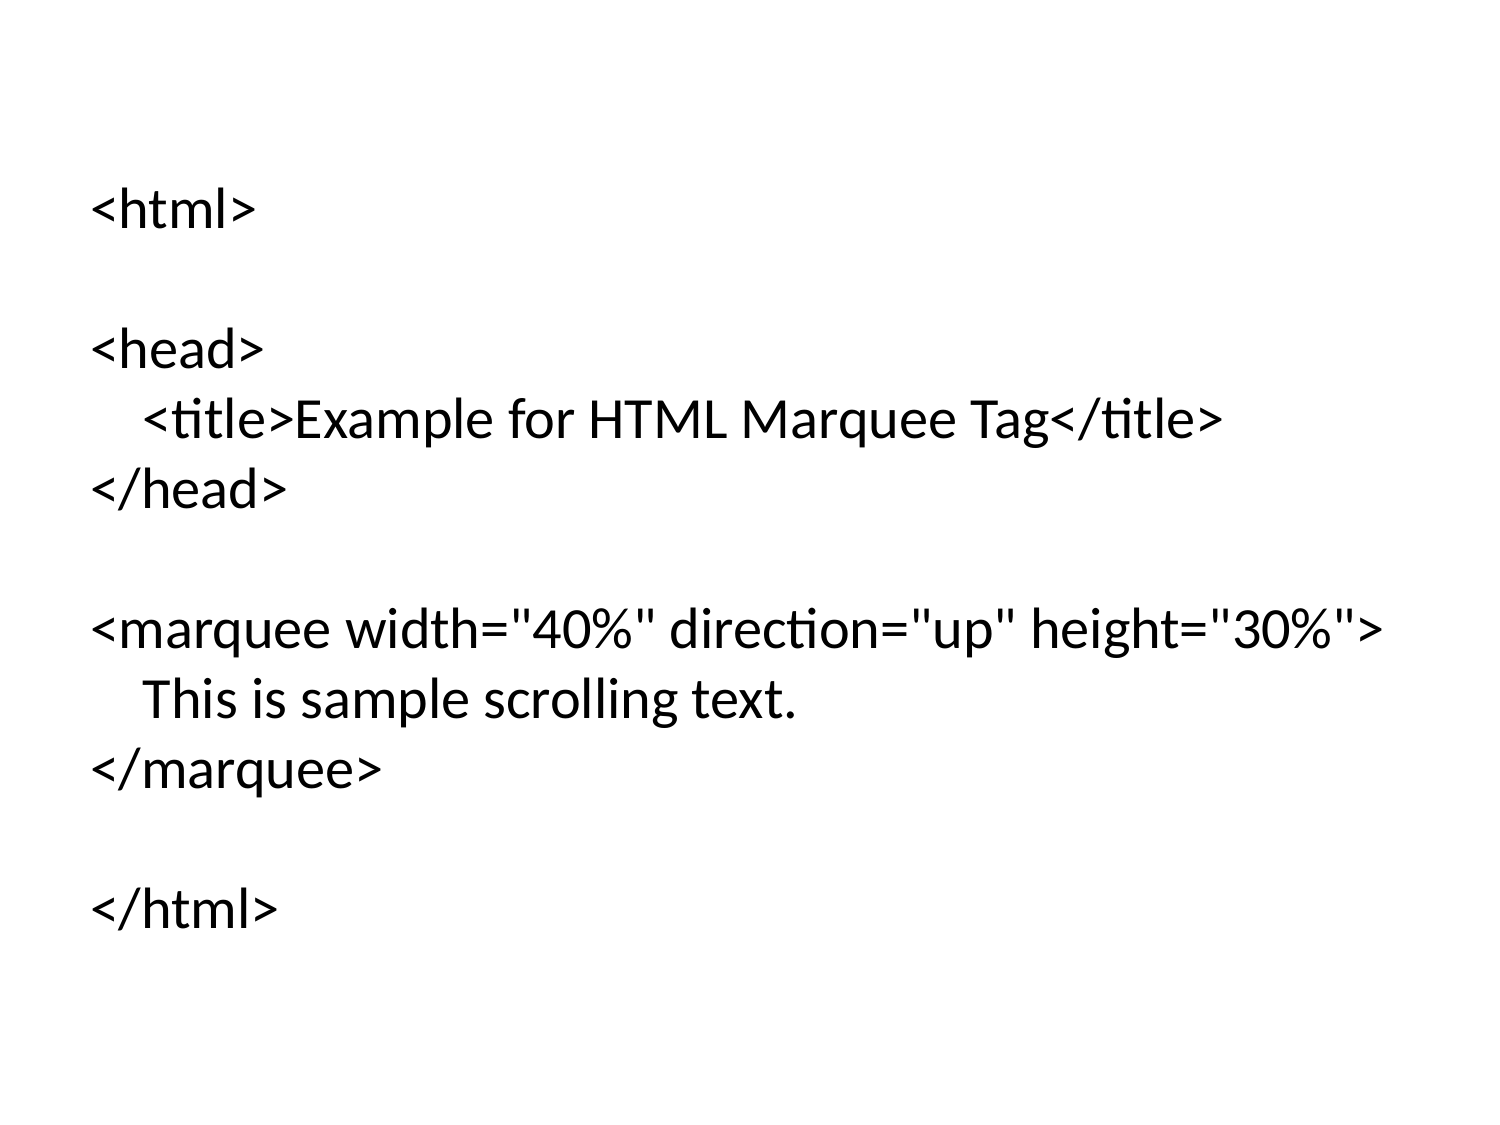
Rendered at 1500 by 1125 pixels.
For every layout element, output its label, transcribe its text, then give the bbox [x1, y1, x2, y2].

list <html> <head> <title>Example for HTML Marquee Tag</title> </head> <marquee width="40%" direction="up" height="30%"> This is sample scrolling text. </marquee> </html> [75, 162, 1425, 1005]
